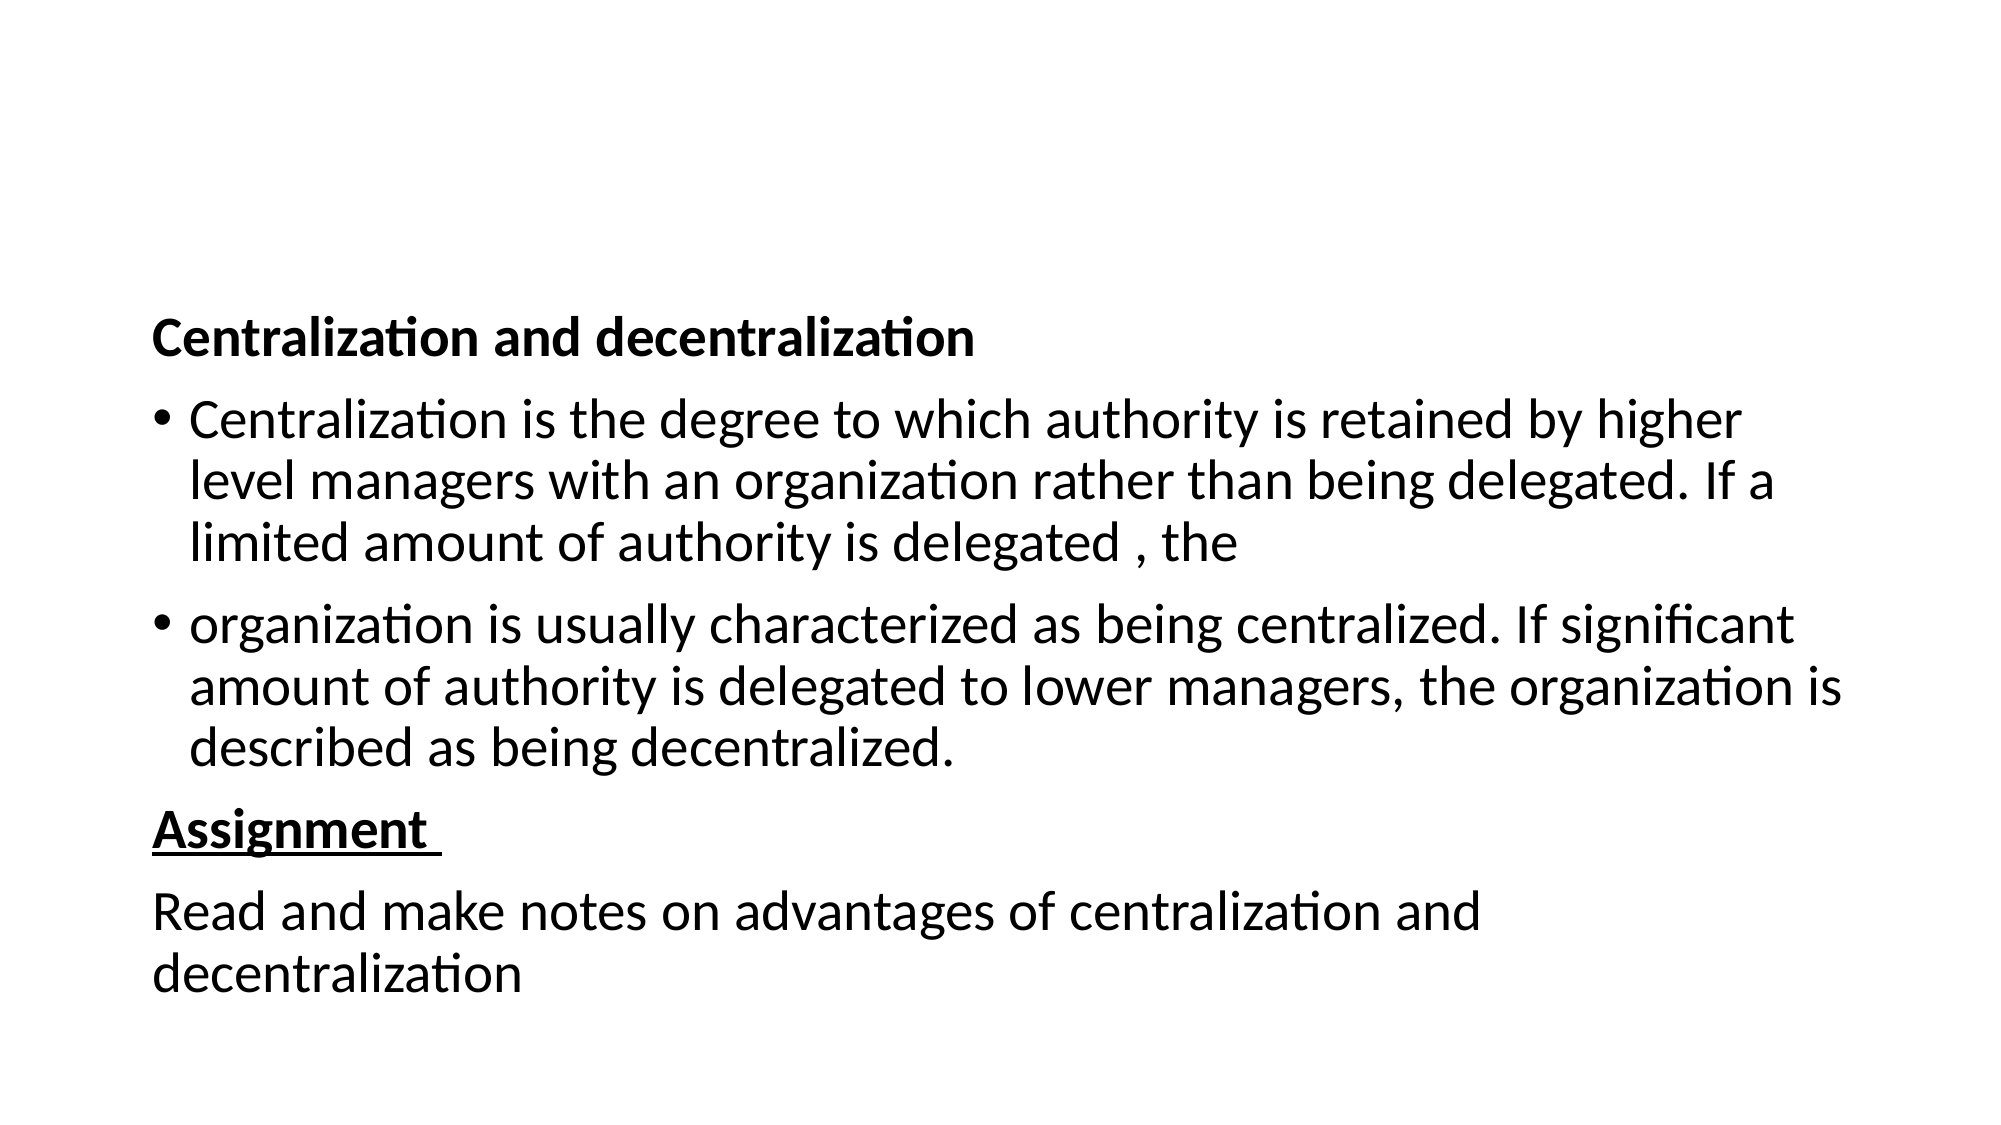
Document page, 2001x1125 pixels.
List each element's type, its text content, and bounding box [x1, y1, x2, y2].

list Centralization and decentralization Centralization is the degree to which authority is retained by higher level managers with an organization rather than being delegated. If a limited amount of authority is delegated , the organization is usually characterized as being centralized. If significant amount of authority is delegated to lower managers, the organization is described as being decentralized. Assignment Read and make notes on advantages of centralization and decentralization [137, 299, 1863, 1014]
